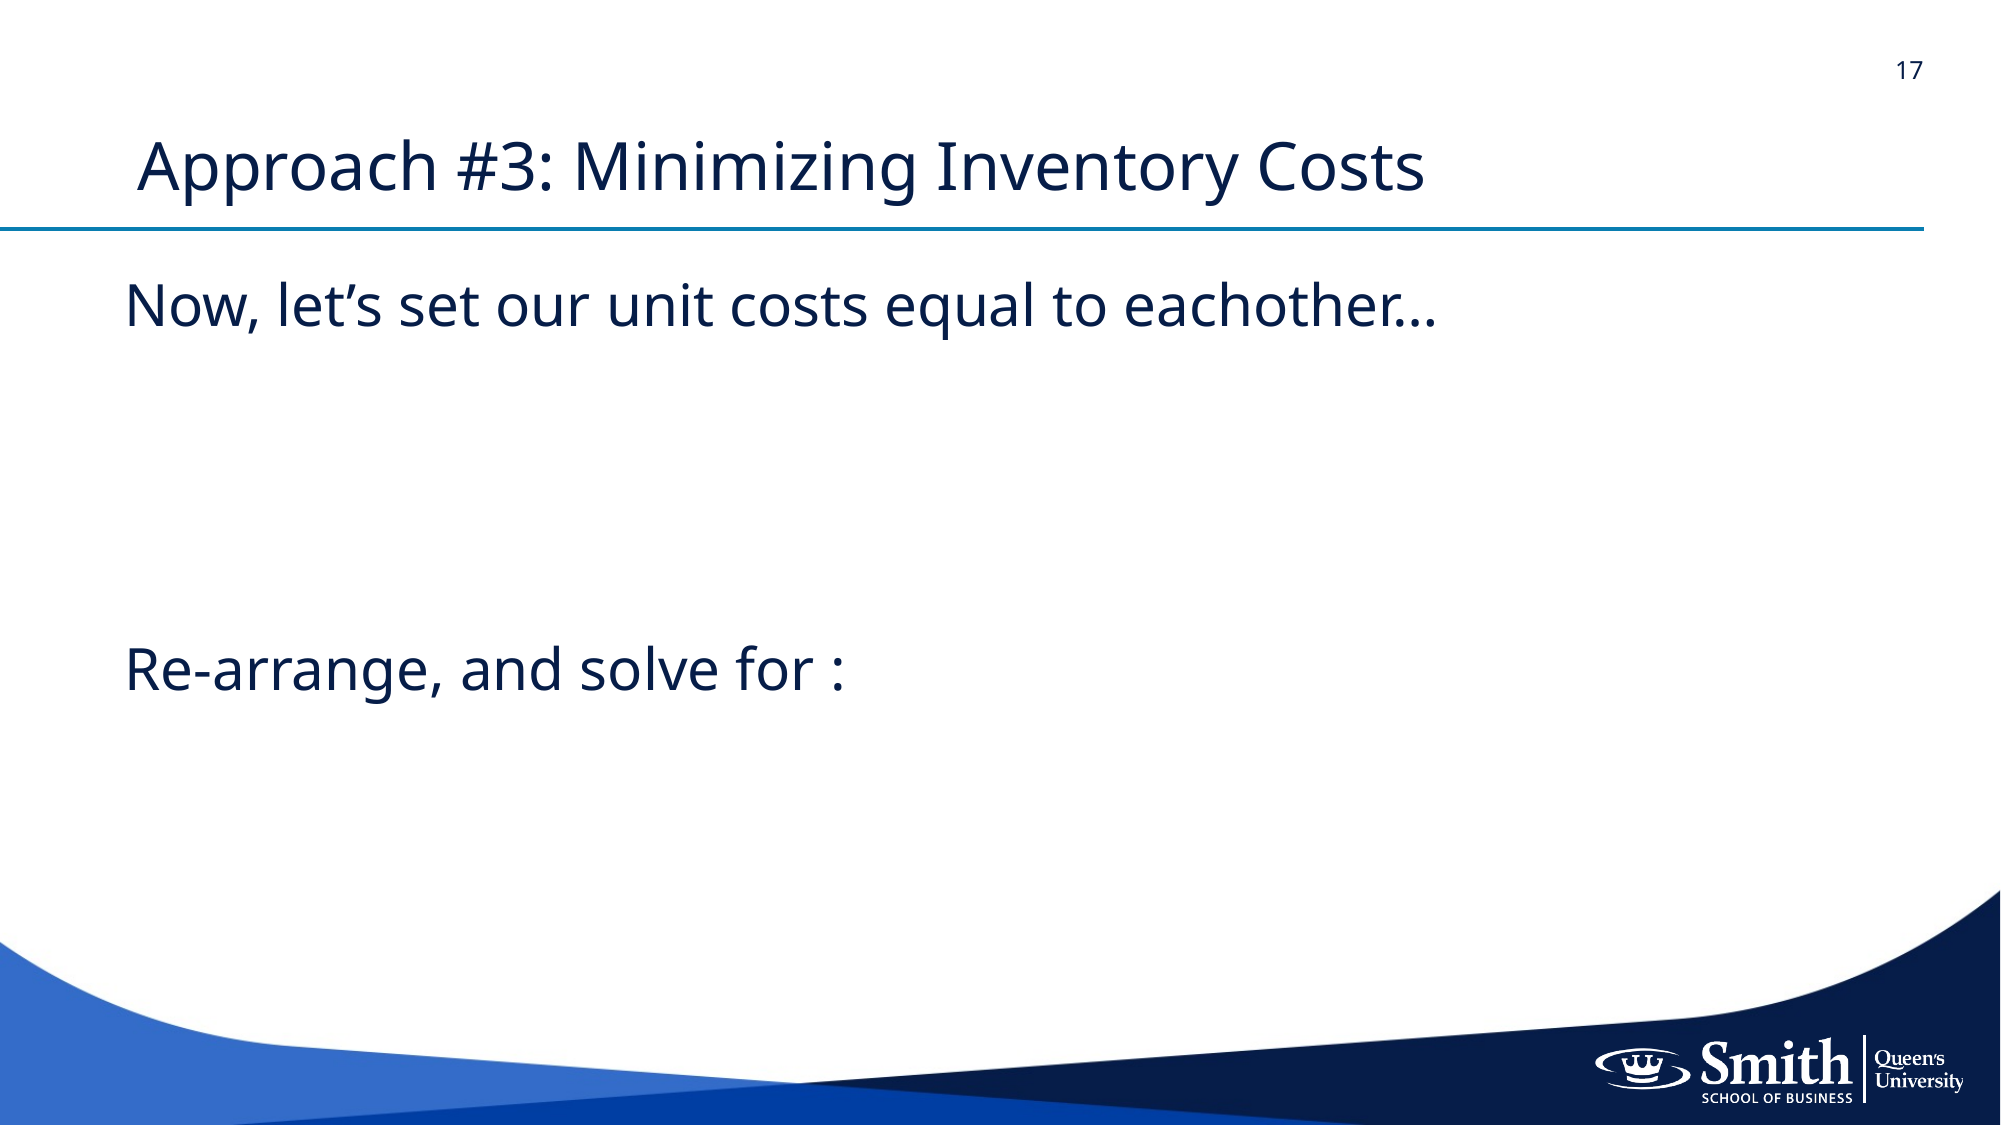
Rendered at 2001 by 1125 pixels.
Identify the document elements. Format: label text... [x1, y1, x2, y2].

picture [0, 0, 2001, 1125]
title Approach #3: Minimizing Inventory Costs [137, 51, 1680, 205]
